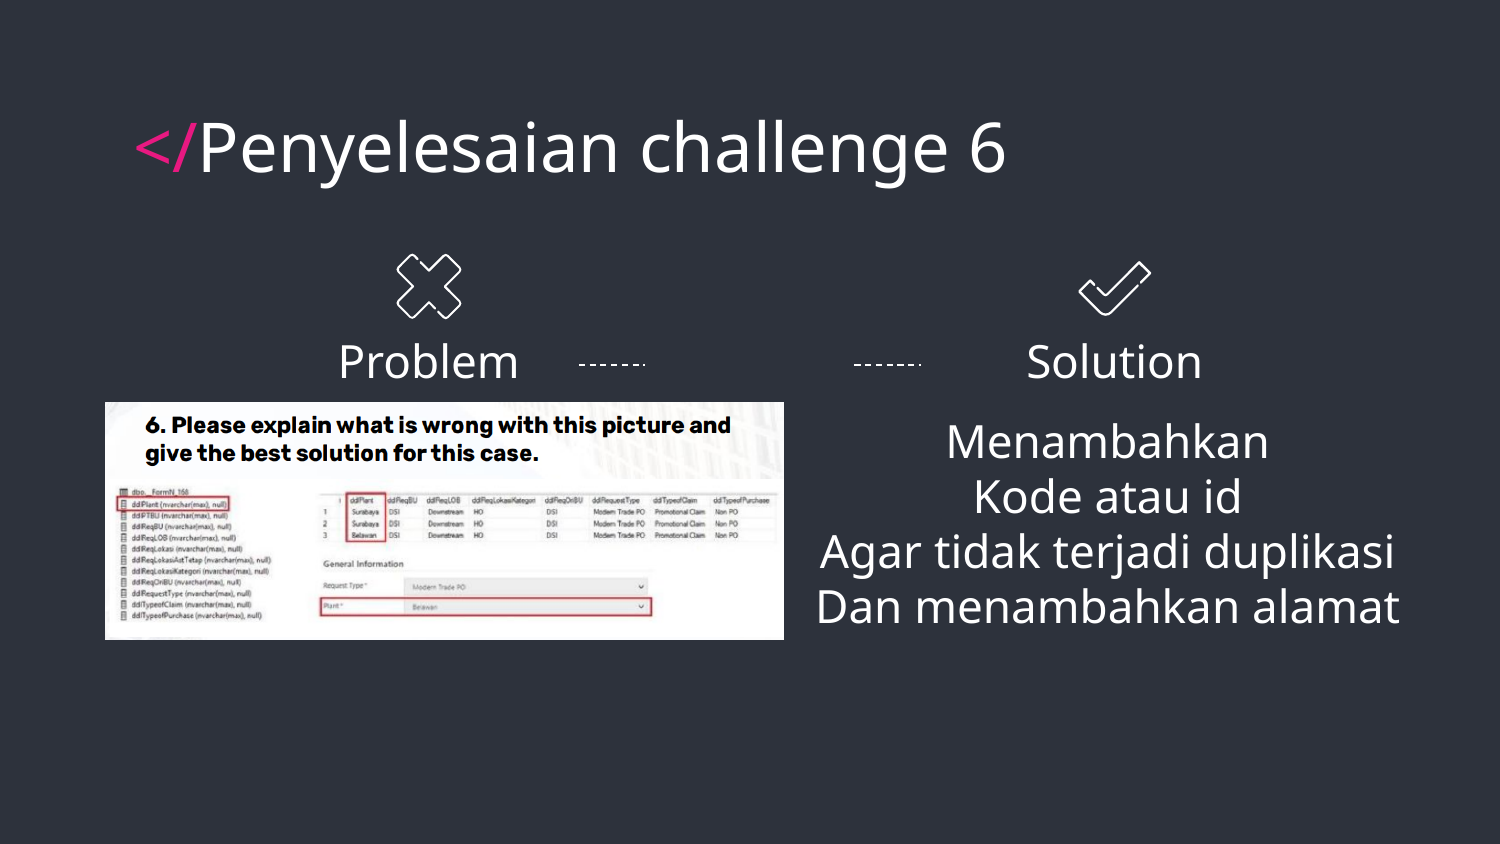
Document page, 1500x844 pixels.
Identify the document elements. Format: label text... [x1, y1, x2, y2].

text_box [1077, 260, 1152, 317]
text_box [278, 327, 1309, 403]
text_box Menambahkan Kode atau id Agar tidak terjadi duplikasi Dan menambahkan alamat [786, 416, 1430, 648]
picture [104, 402, 784, 640]
title </Penyelesaian challenge 6 [118, 88, 1382, 183]
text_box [395, 253, 462, 320]
